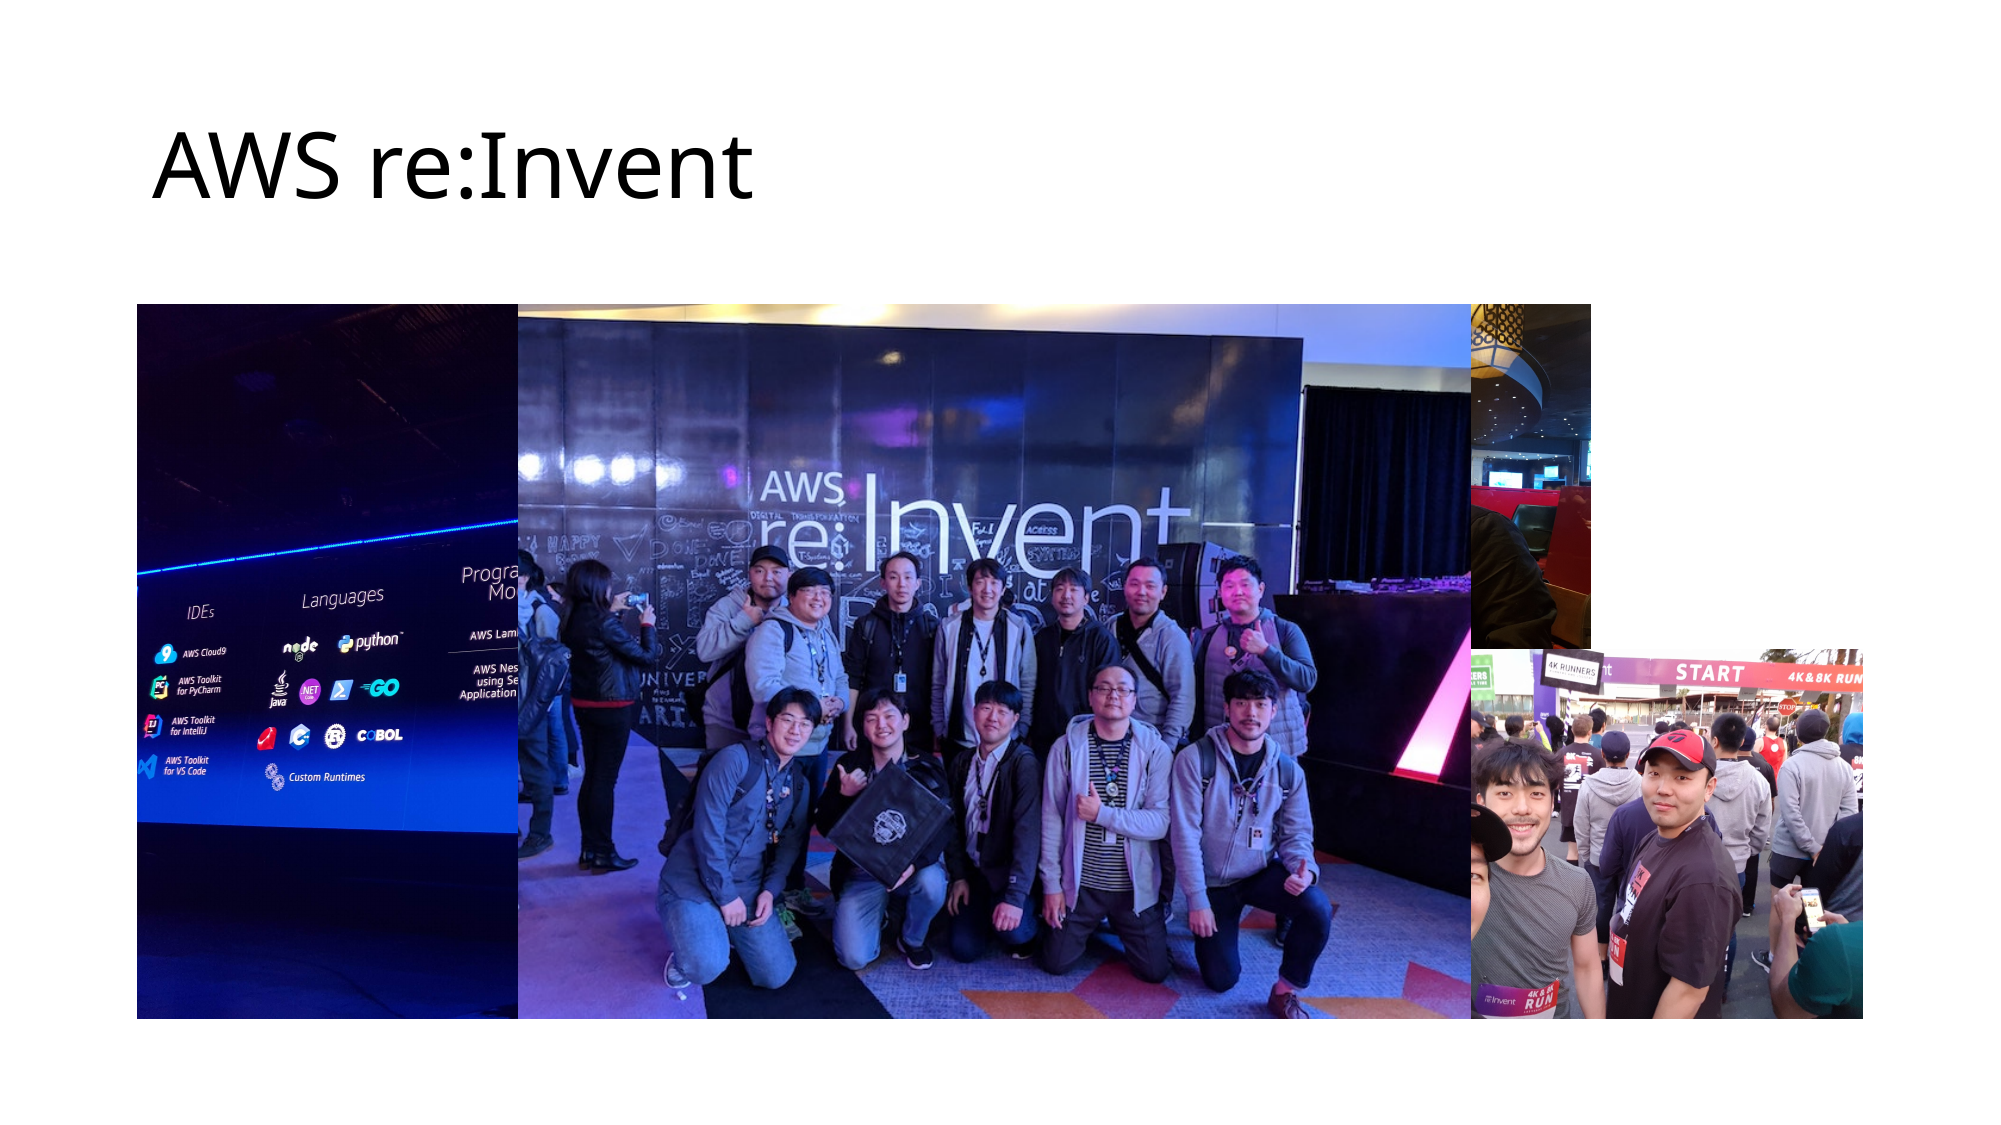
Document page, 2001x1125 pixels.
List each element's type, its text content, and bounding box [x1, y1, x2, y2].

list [137, 304, 518, 1019]
title AWS re:Invent [137, 59, 1863, 278]
picture [518, 304, 1863, 1019]
